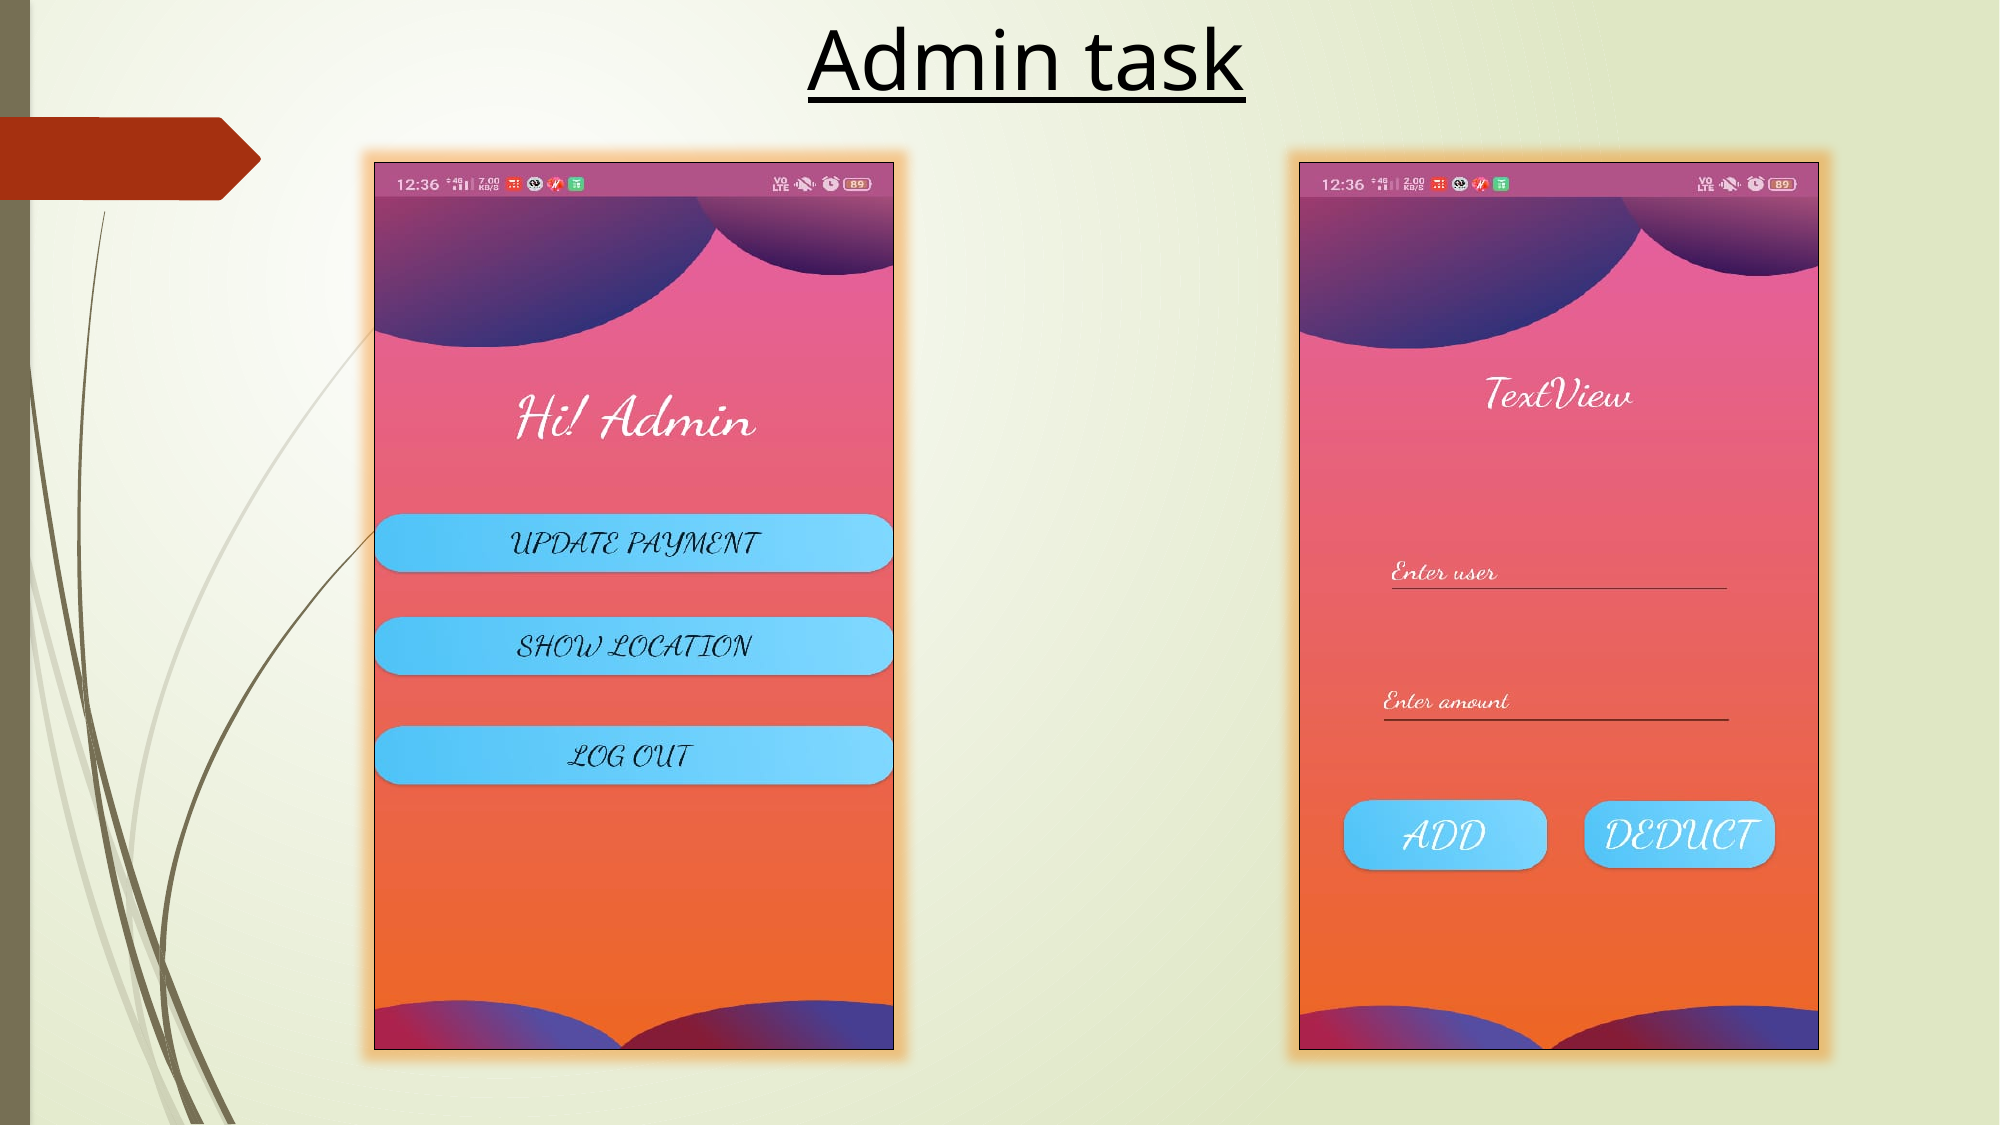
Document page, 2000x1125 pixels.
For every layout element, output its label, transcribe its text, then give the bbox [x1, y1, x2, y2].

text_box Admin task [792, 0, 1349, 115]
picture [374, 162, 895, 1051]
picture [1299, 162, 1820, 1051]
